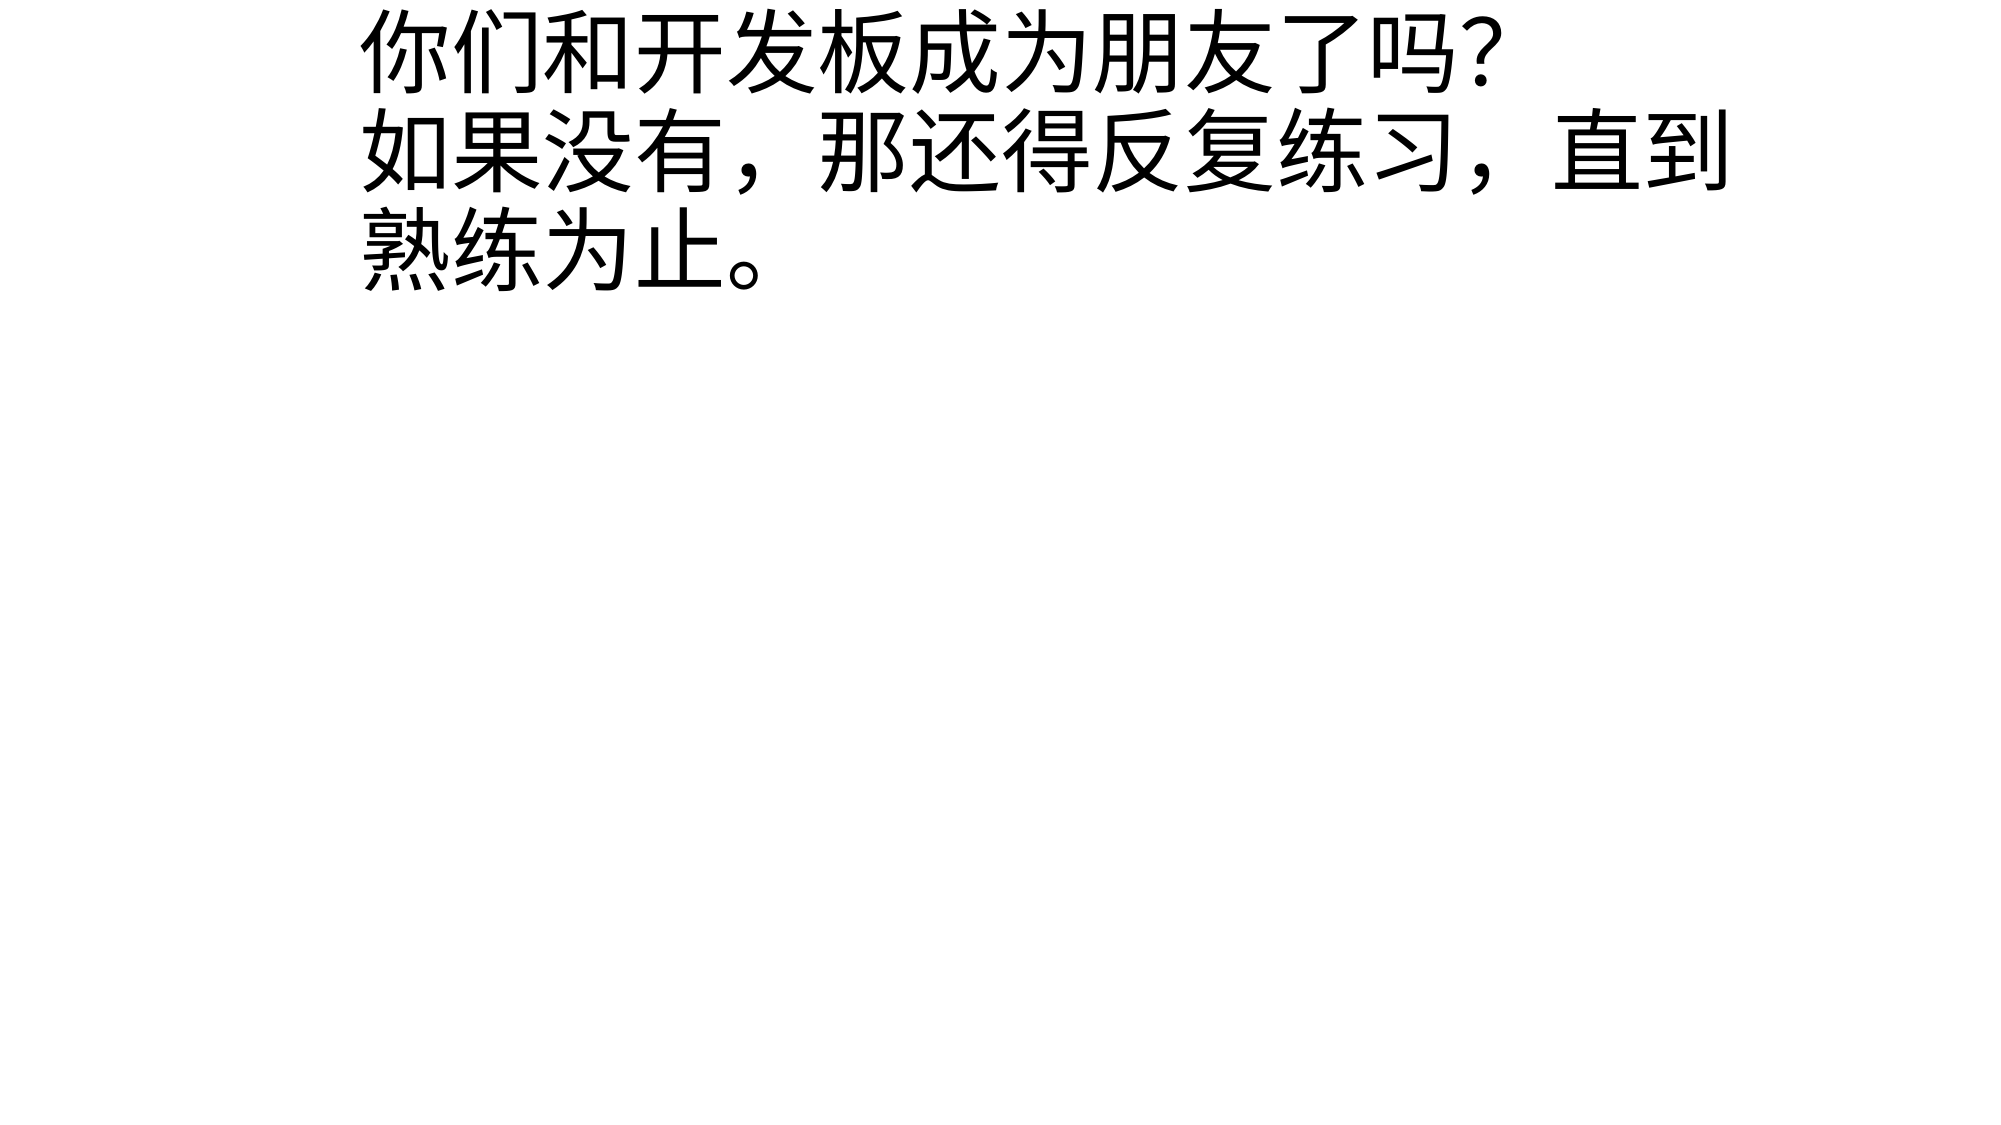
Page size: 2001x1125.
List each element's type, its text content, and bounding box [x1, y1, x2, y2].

title 你们和开发板成为朋友了吗？ 如果没有，那还得反复练习，直到熟练为止。 [344, 0, 1771, 490]
